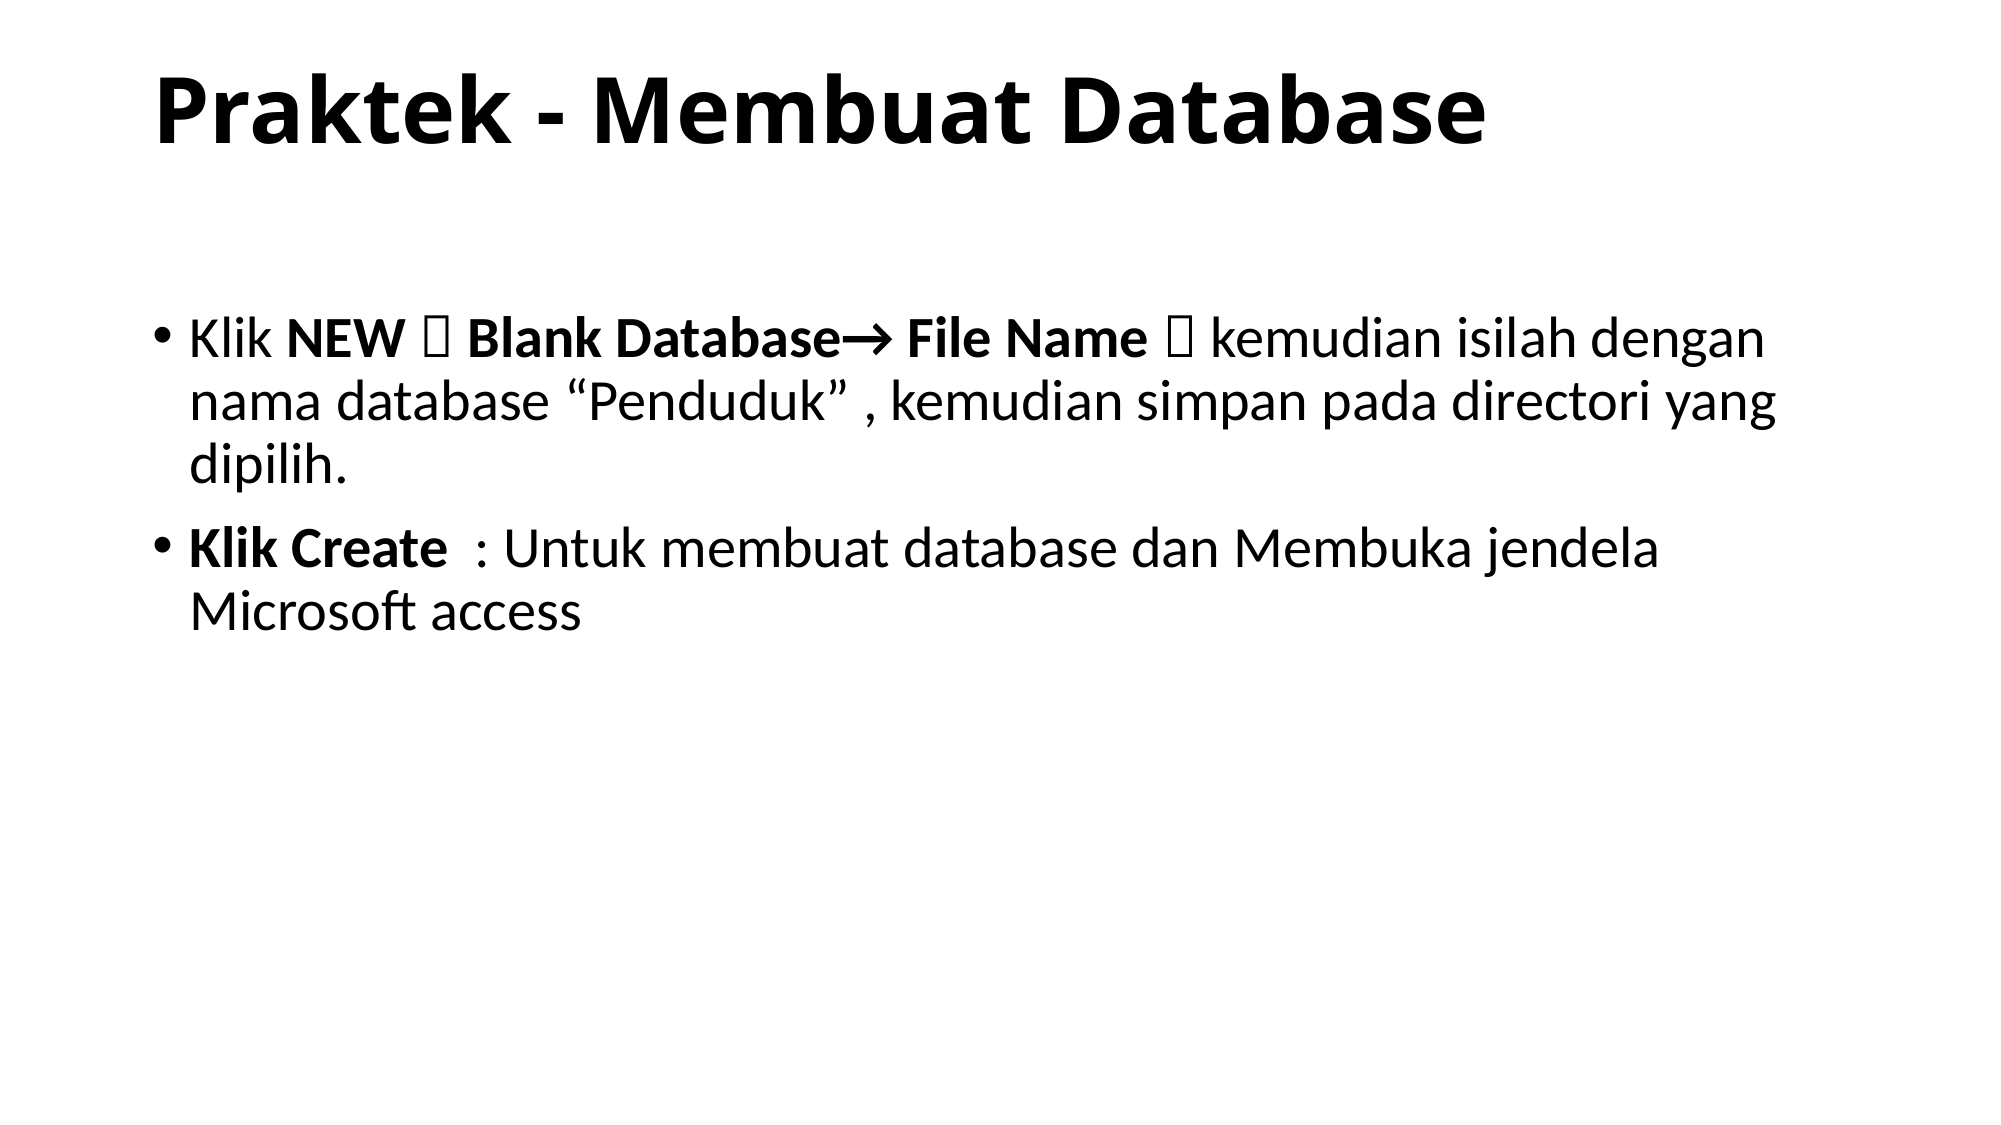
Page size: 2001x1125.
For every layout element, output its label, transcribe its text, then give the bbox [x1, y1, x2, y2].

list Klik NEW  Blank Database→ File Name  kemudian isilah dengan nama database “Penduduk” , kemudian simpan pada directori yang dipilih. Klik Create : Untuk membuat database dan Membuka jendela Microsoft access [137, 299, 1863, 1014]
title Praktek - Membuat Database [137, 59, 1863, 278]
